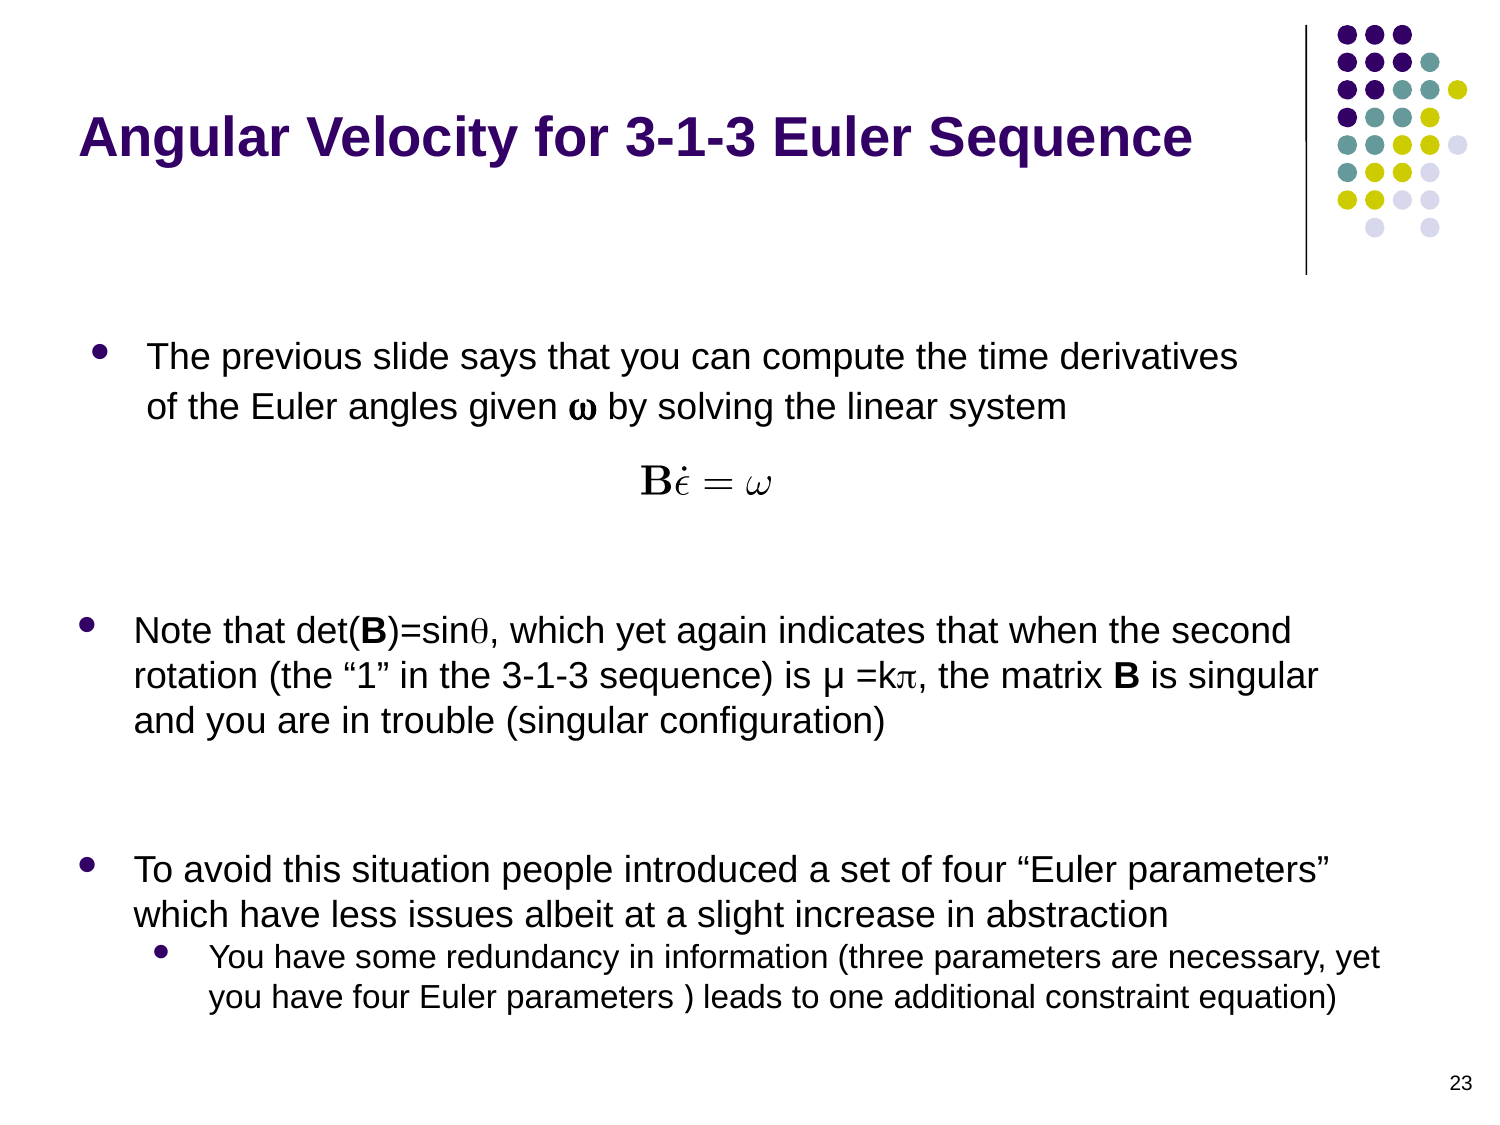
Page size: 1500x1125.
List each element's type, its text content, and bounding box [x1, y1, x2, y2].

list The previous slide says that you can compute the time derivatives of the Euler angles given  by solving the linear system [74, 324, 1276, 456]
title Angular Velocity for 3-1-3 Euler Sequence [49, 67, 1226, 176]
picture [637, 462, 776, 496]
text_box Note that det(B)=sin, which yet again indicates that when the second rotation (the “1” in the 3-1-3 sequence) is µ =k, the matrix B is singular and you are in trouble (singular configuration) [62, 598, 1400, 749]
text_box To avoid this situation people introduced a set of four “Euler parameters” which have less issues albeit at a slight increase in abstraction You have some redundancy in information (three parameters are necessary, yet you have four Euler parameters ) leads to one additional constraint equation) [62, 838, 1438, 1023]
slide_number 23 [1362, 1062, 1488, 1113]
